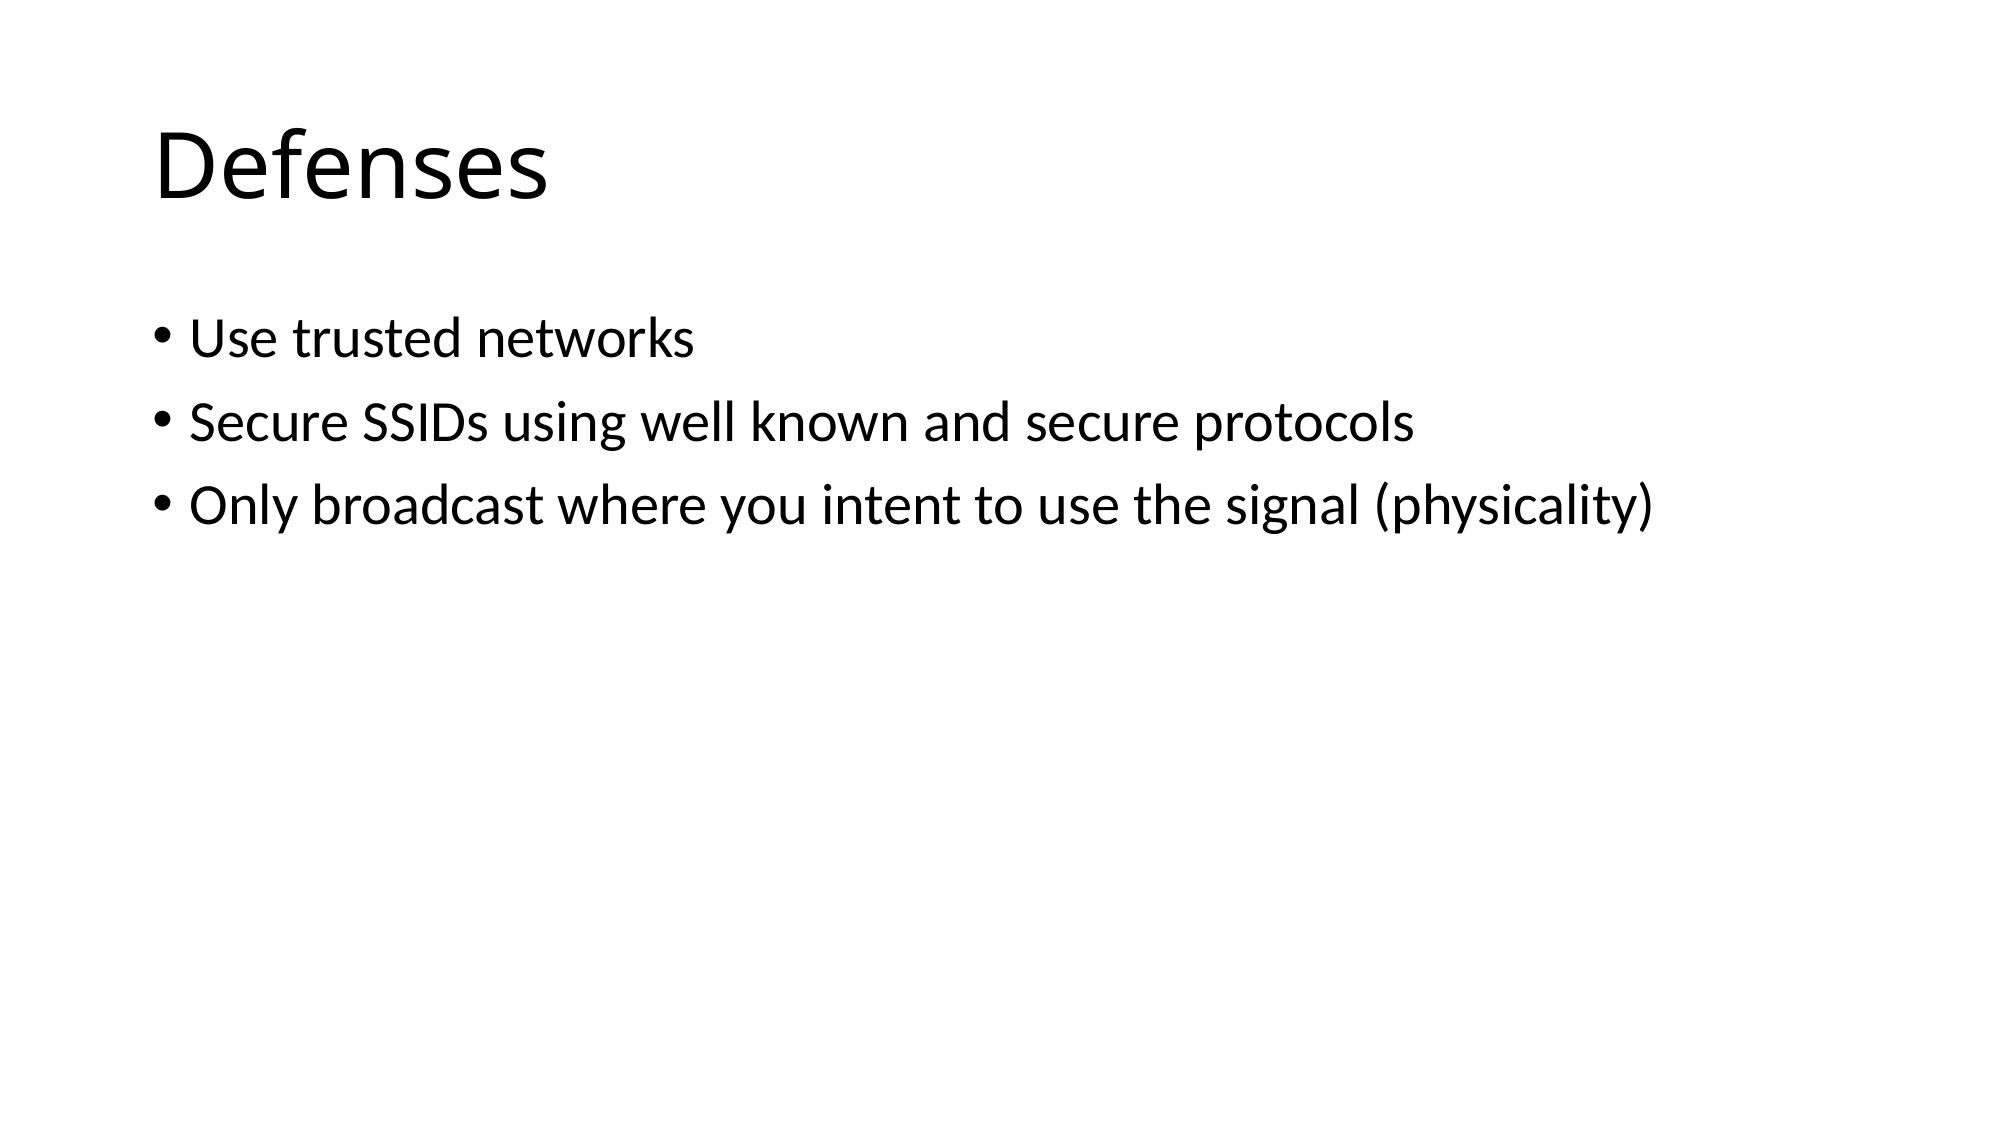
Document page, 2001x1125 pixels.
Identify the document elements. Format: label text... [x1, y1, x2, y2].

list Use trusted networks Secure SSIDs using well known and secure protocols Only broadcast where you intent to use the signal (physicality) [137, 299, 1863, 1014]
title Defenses [137, 59, 1863, 278]
